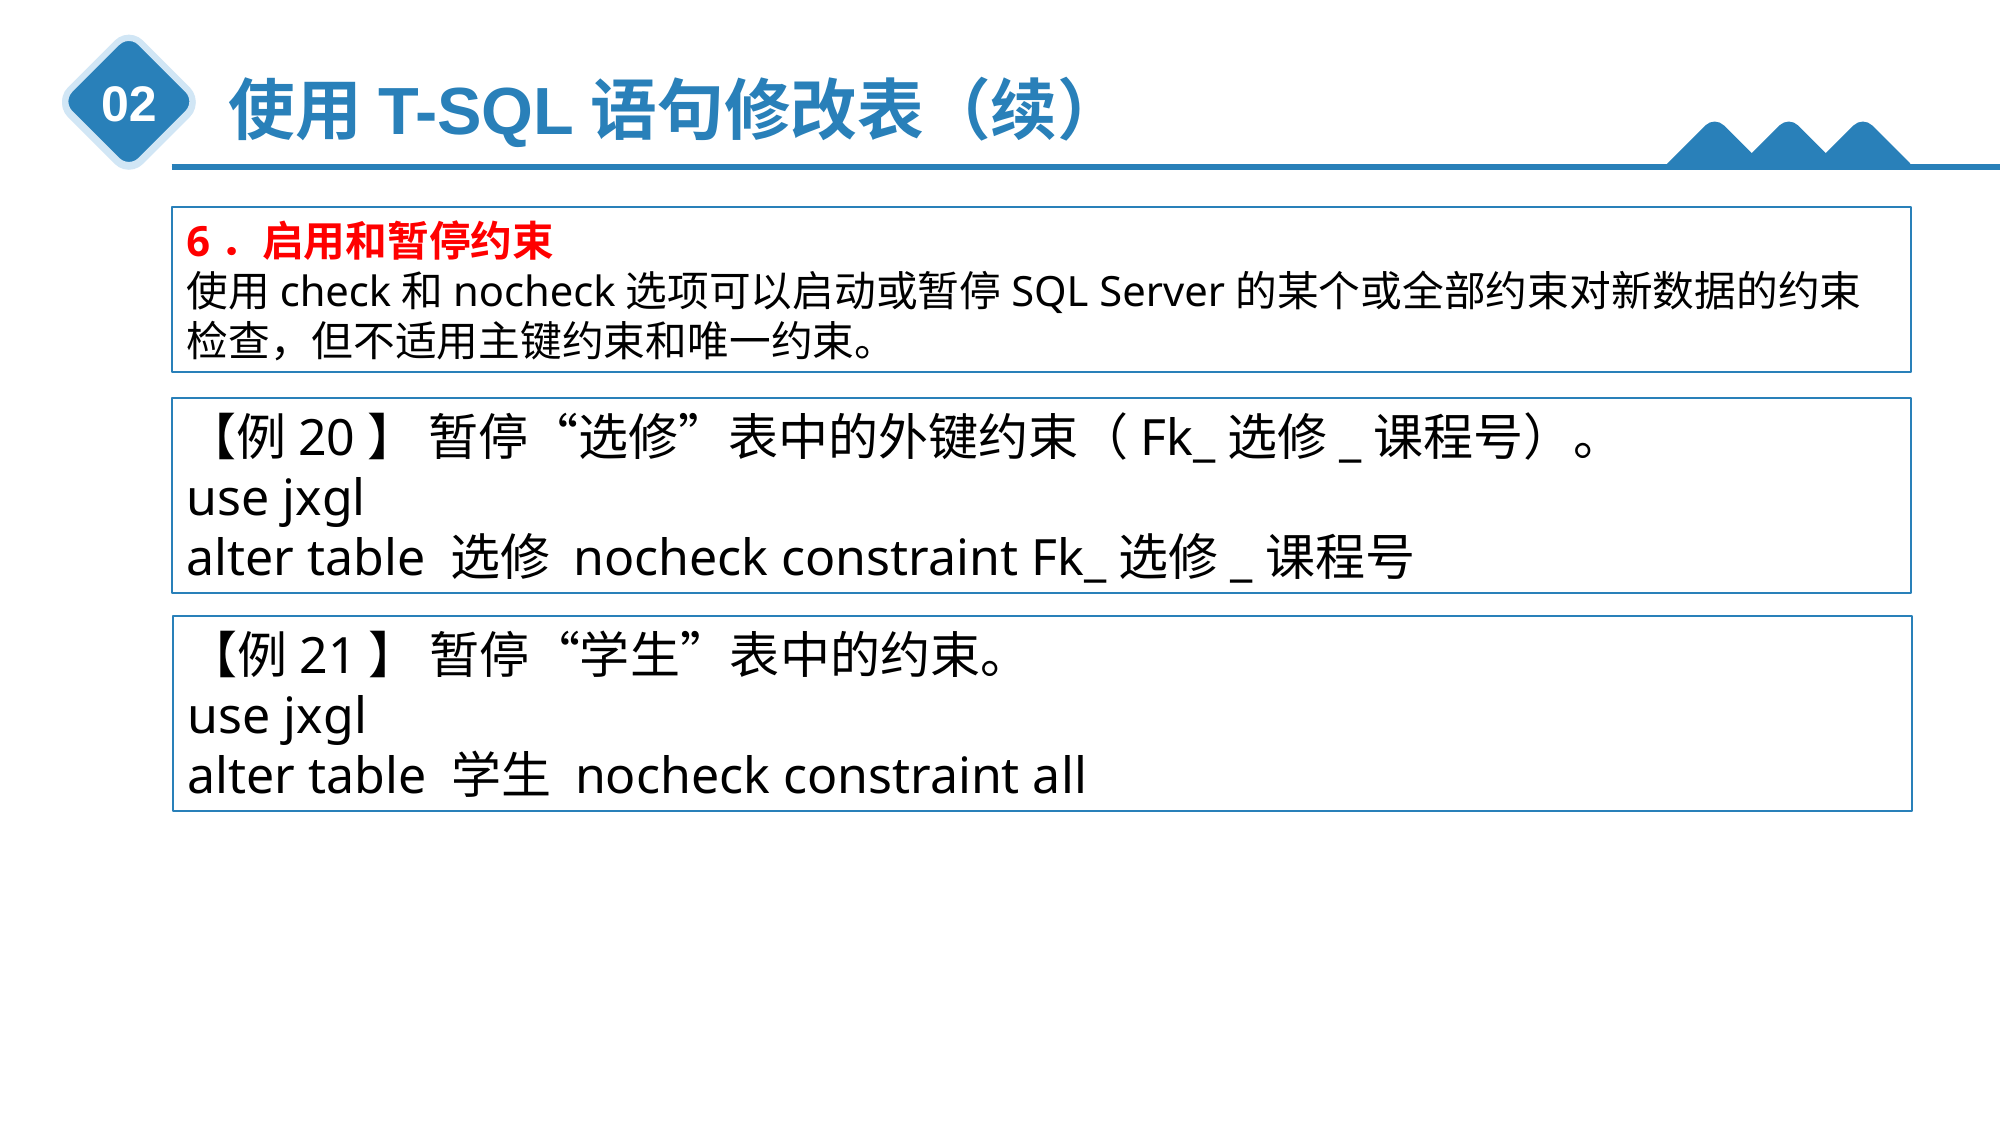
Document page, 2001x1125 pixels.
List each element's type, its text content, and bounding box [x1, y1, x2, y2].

text_box 【例20】 暂停“选修”表中的外键约束（Fk_选修_课程号）。 use jxgl alter table 选修 nocheck constraint Fk_选修_课程号 [171, 397, 1911, 593]
text_box 6．启用和暂停约束 使用check和nocheck选项可以启动或暂停SQL Server的某个或全部约束对新数据的约束检查，但不适用主键约束和唯一约束。 [171, 206, 1911, 372]
text_box [1738, 120, 1826, 166]
text_box [1812, 120, 1914, 166]
text_box [1664, 120, 1752, 166]
text_box 使用T-SQL语句修改表（续） [213, 60, 1140, 155]
text_box [94, 139, 164, 167]
text_box 【例21】 暂停“学生”表中的约束。 use jxgl alter table 学生 nocheck constraint all [172, 616, 1913, 812]
text_box [64, 72, 86, 131]
text_box [94, 36, 164, 64]
text_box [172, 72, 194, 131]
text_box 02 [86, 64, 172, 139]
